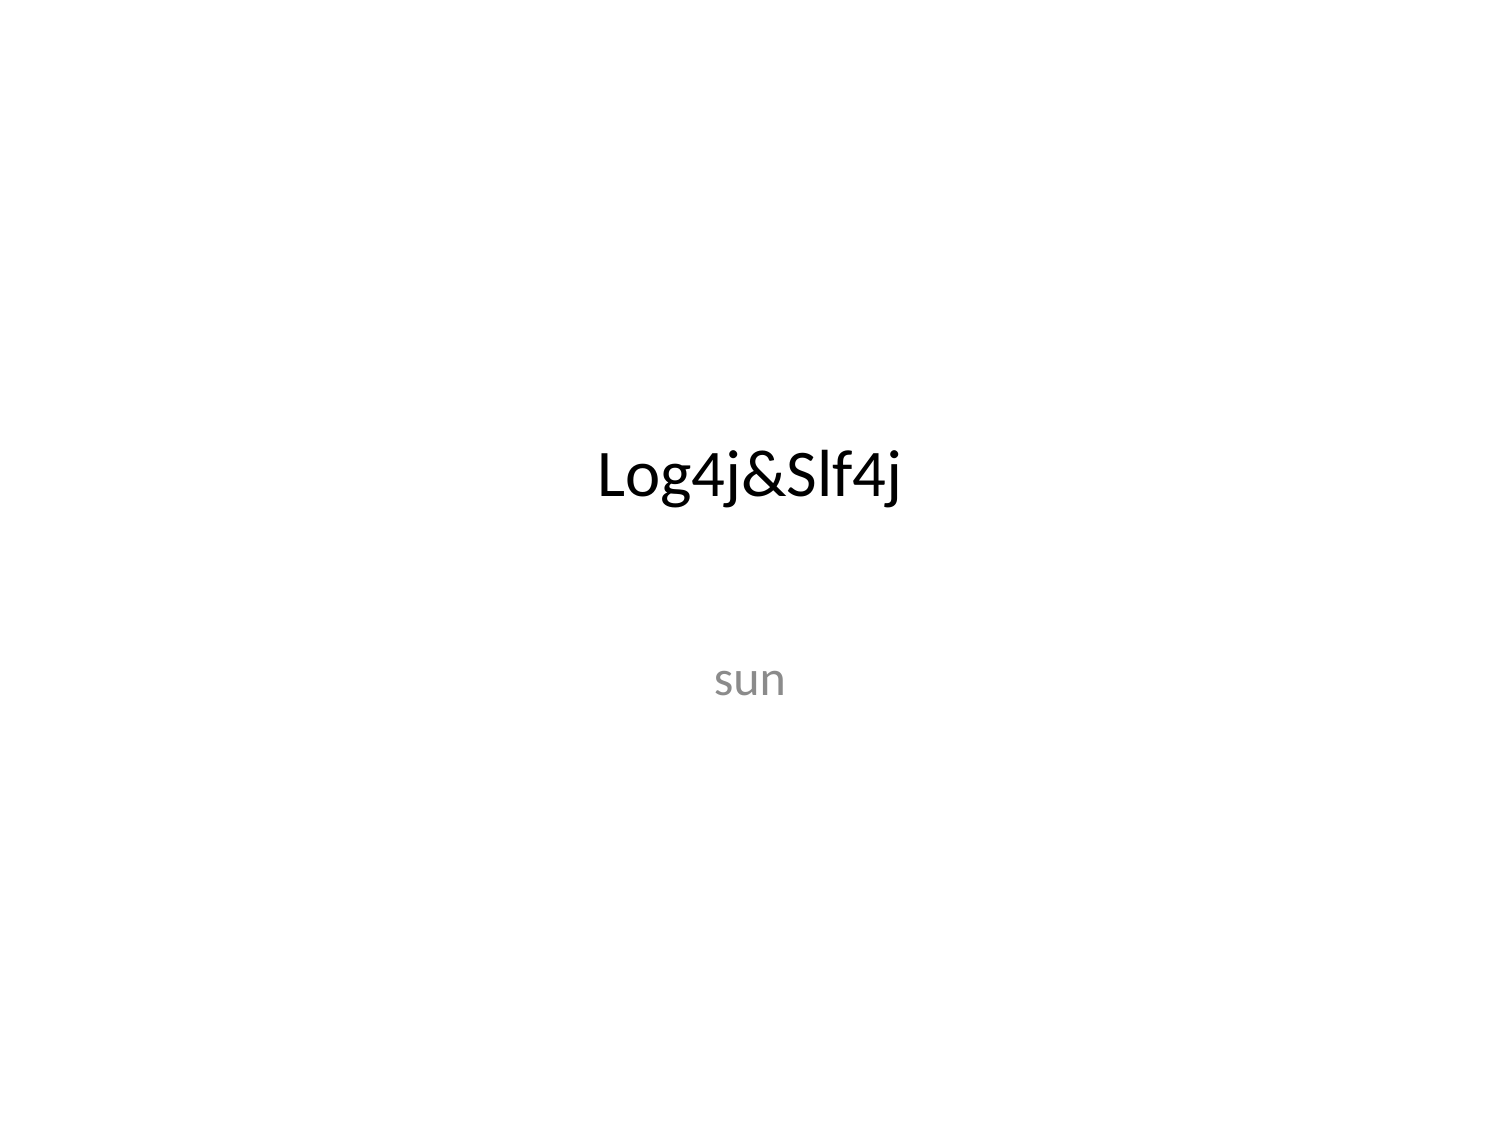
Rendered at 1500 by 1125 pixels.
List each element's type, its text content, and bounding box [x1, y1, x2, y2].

subtitle sun [225, 637, 1275, 925]
title Log4j&Slf4j [112, 349, 1388, 591]
